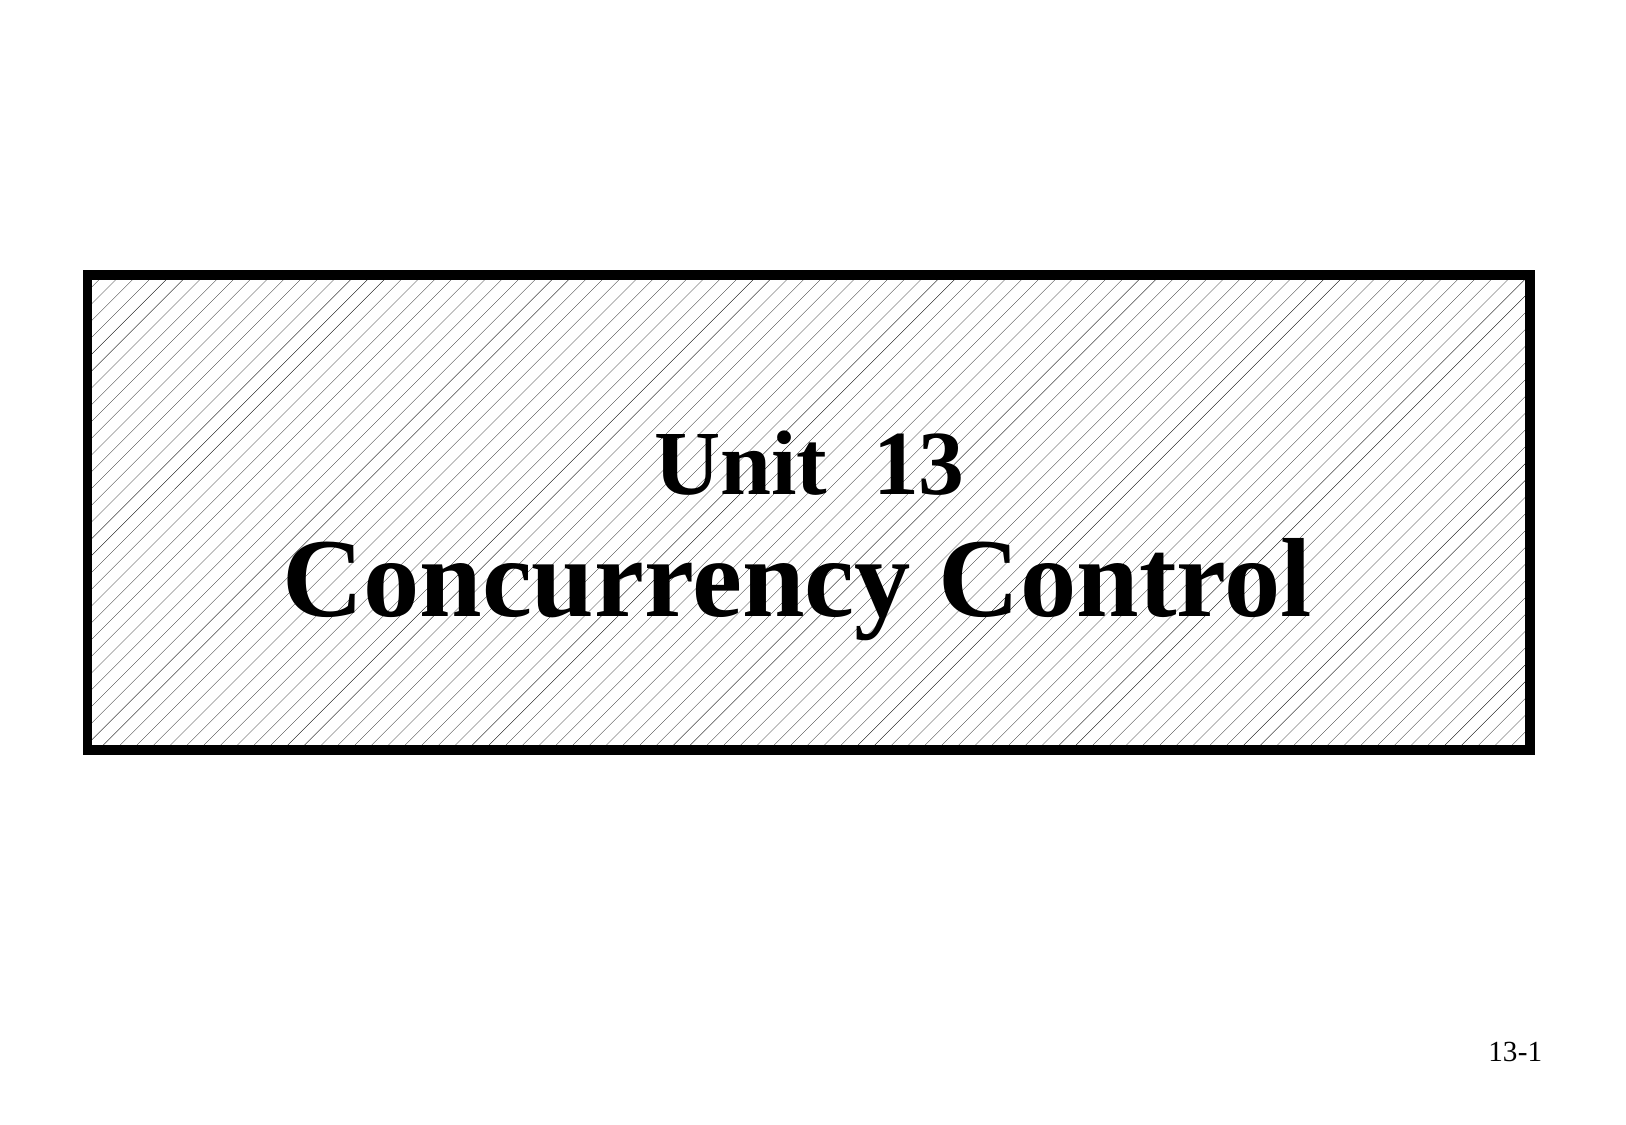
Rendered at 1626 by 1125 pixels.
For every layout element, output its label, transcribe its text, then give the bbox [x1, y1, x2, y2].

text_box [87, 275, 1531, 750]
text_box Unit 13 Concurrency Control [94, 349, 1525, 713]
slide_number 13-1 [1218, 1025, 1558, 1100]
